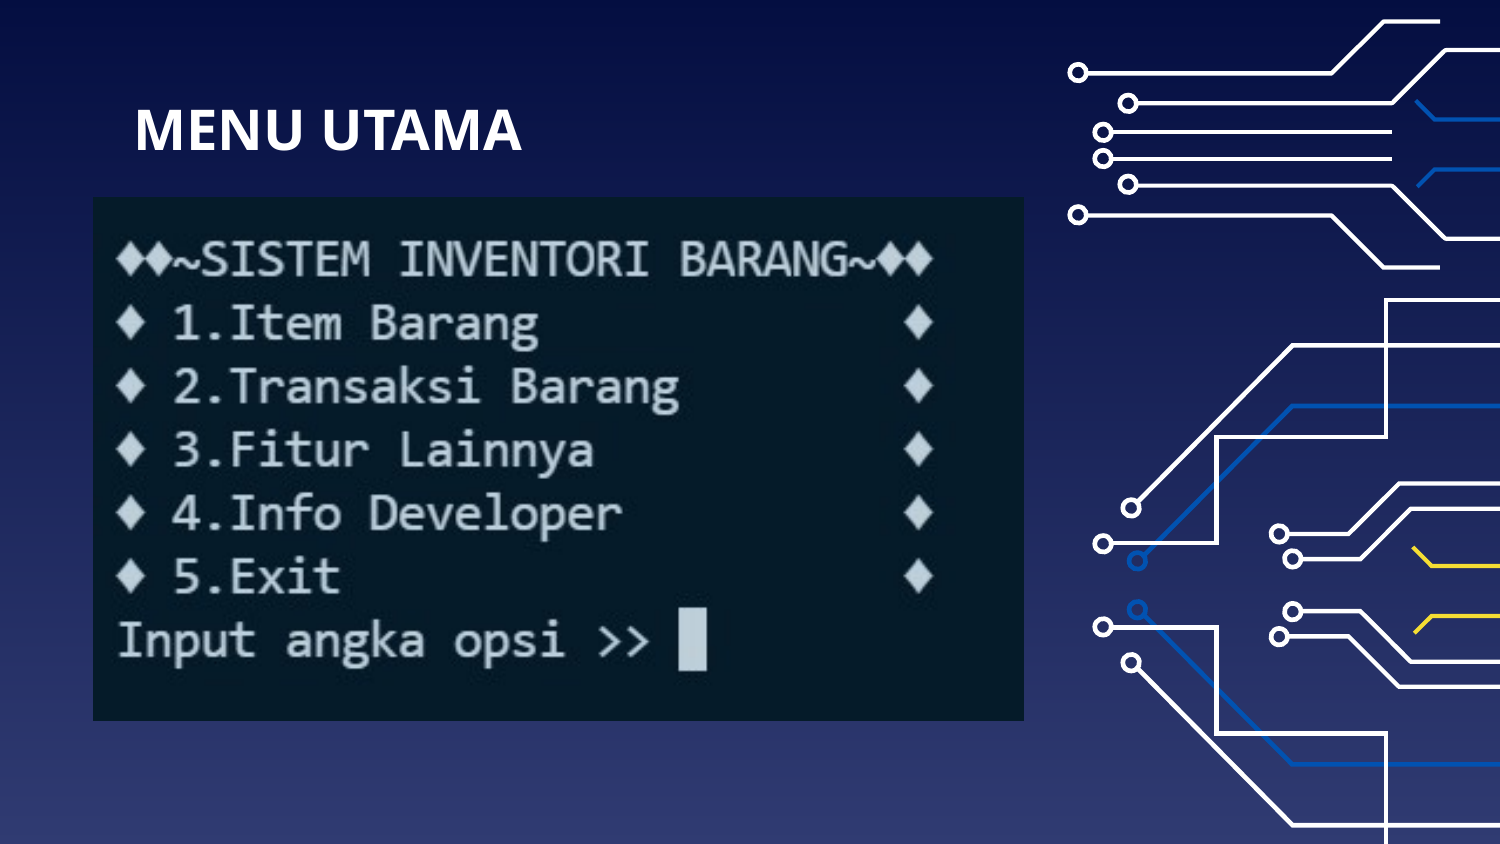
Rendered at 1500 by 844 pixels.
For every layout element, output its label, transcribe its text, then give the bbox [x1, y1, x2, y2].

picture [92, 197, 1024, 721]
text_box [1094, 299, 1500, 844]
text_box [1069, 19, 1500, 270]
title MENU UTAMA [118, 88, 999, 167]
